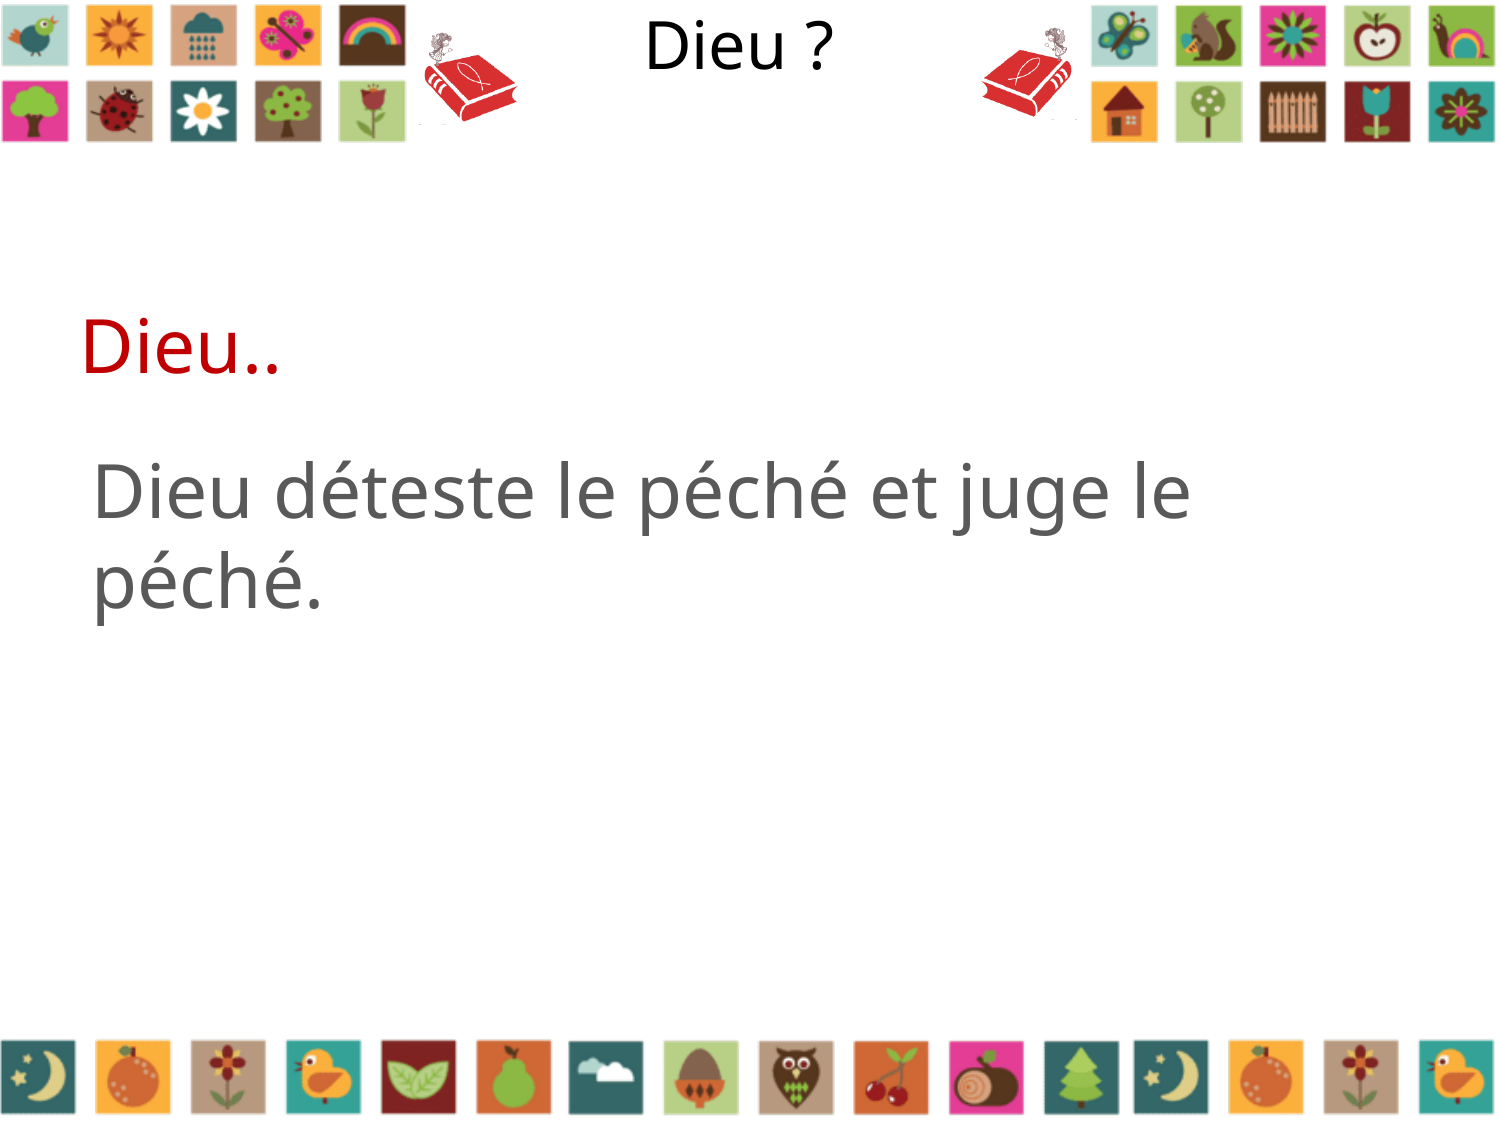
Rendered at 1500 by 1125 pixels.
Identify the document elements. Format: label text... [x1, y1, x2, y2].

picture [0, 3, 550, 150]
text_box Dieu déteste le péché et juge le péché. [76, 436, 1424, 632]
text_box Dieu ? [414, 0, 1080, 91]
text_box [0, 1028, 1500, 1118]
text_box Dieu.. [64, 290, 1412, 396]
picture [950, 3, 1500, 150]
